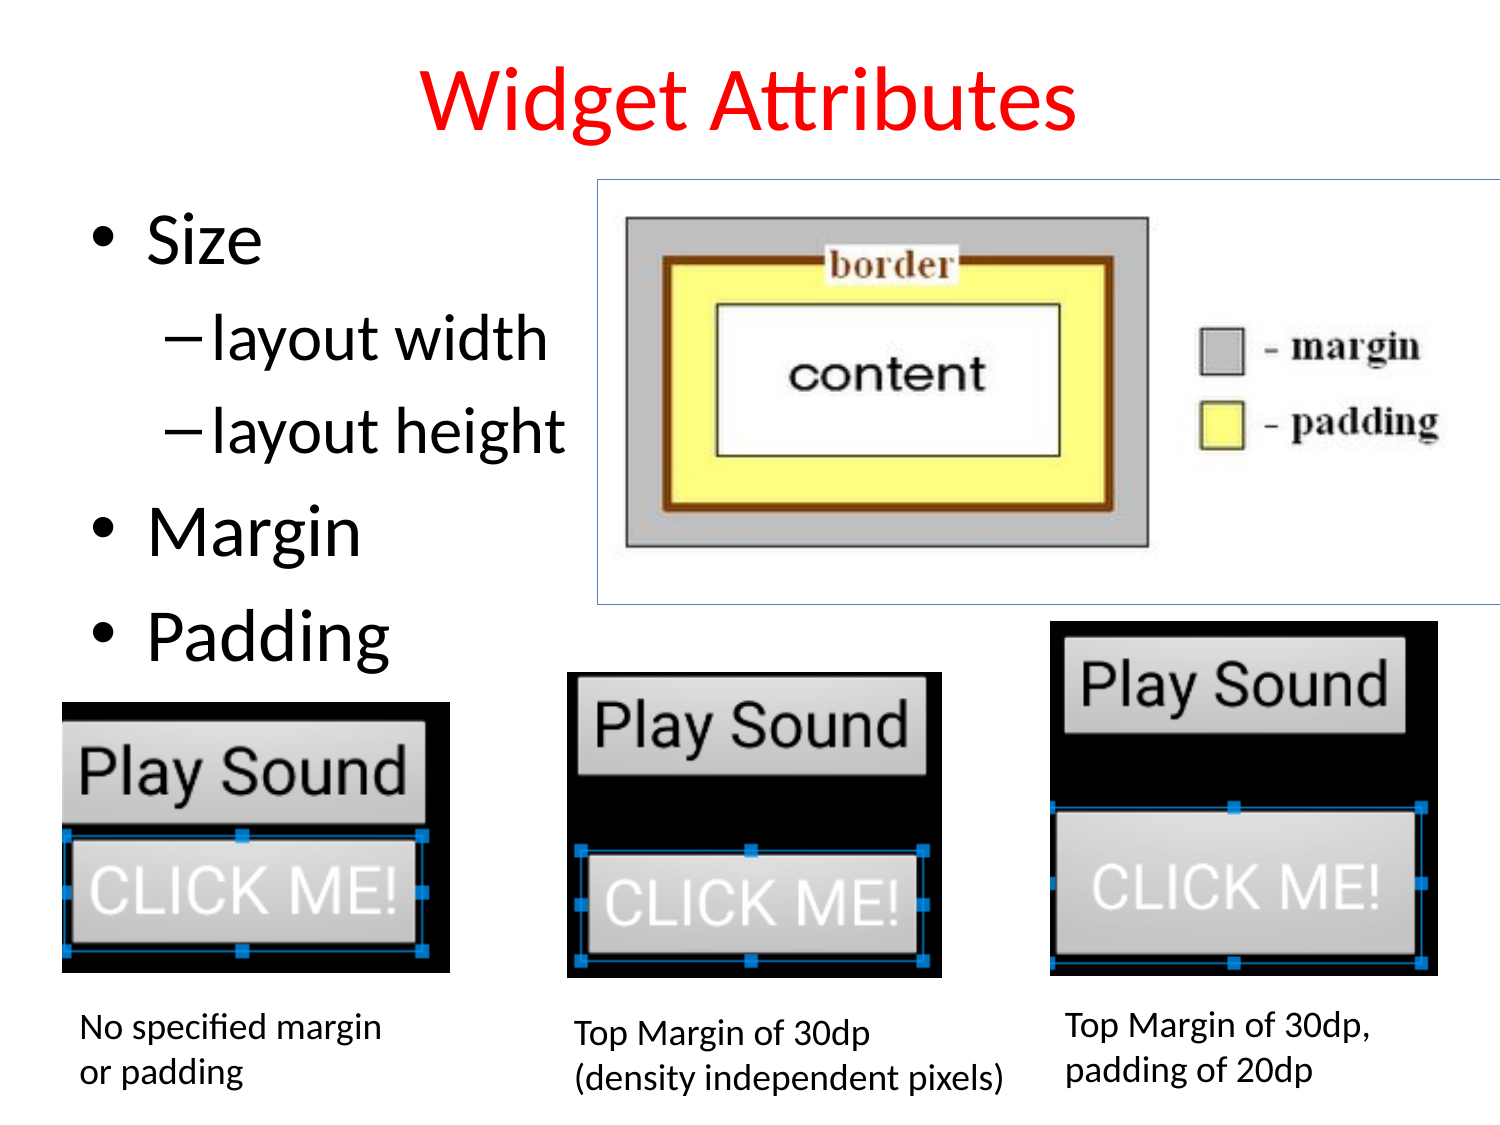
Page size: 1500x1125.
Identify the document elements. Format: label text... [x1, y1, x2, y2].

text_box Top Margin of 30dp, padding of 20dp [1050, 992, 1500, 1097]
picture [566, 672, 942, 978]
picture [62, 702, 451, 973]
picture [1049, 621, 1438, 976]
text_box Top Margin of 30dp (density independent pixels) [559, 1000, 1021, 1106]
picture [597, 179, 1500, 605]
title Widget Attributes [75, 0, 1425, 182]
list Size layout width layout height Margin Padding [75, 182, 1425, 1038]
text_box No specified margin or padding [64, 994, 407, 1100]
